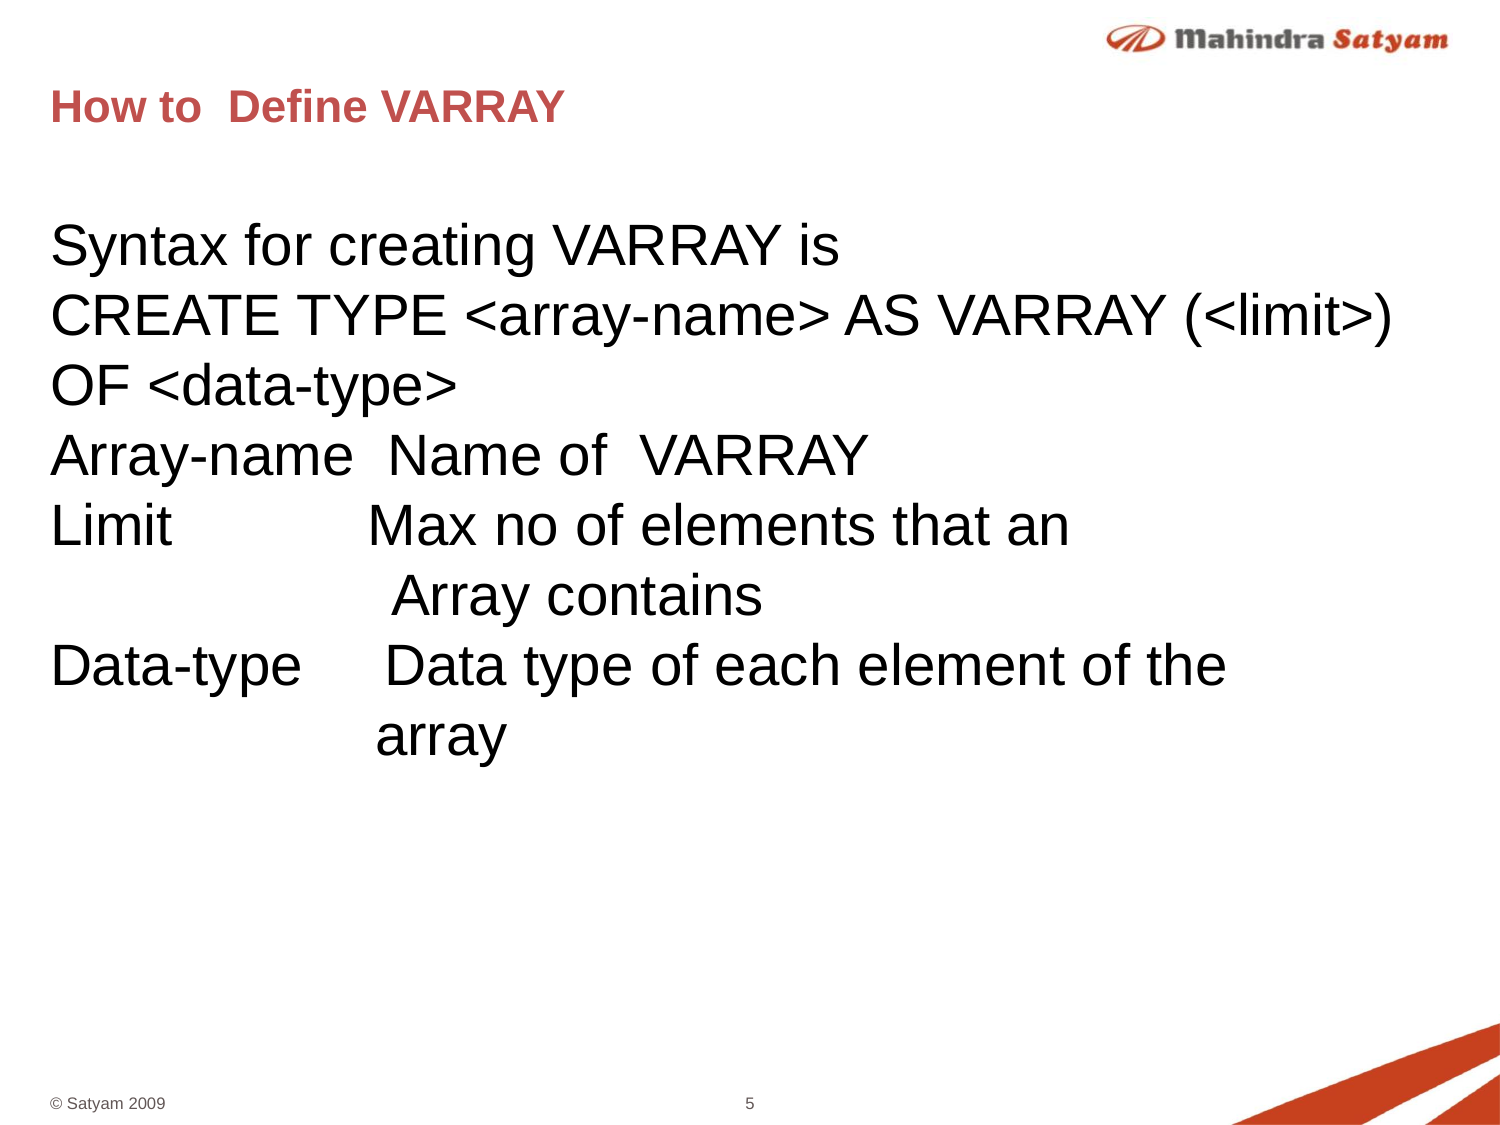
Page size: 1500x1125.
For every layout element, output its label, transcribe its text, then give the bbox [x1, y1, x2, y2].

picture [1102, 17, 1453, 67]
list Syntax for creating VARRAY is CREATE TYPE <array-name> AS VARRAY (<limit>) OF <data-type> Array-name Name of VARRAY Limit Max no of elements that an Array contains Data-type Data type of each element of the array [49, 206, 1452, 435]
picture [1209, 1014, 1500, 1125]
title How to Define VARRAY [49, 76, 1452, 133]
